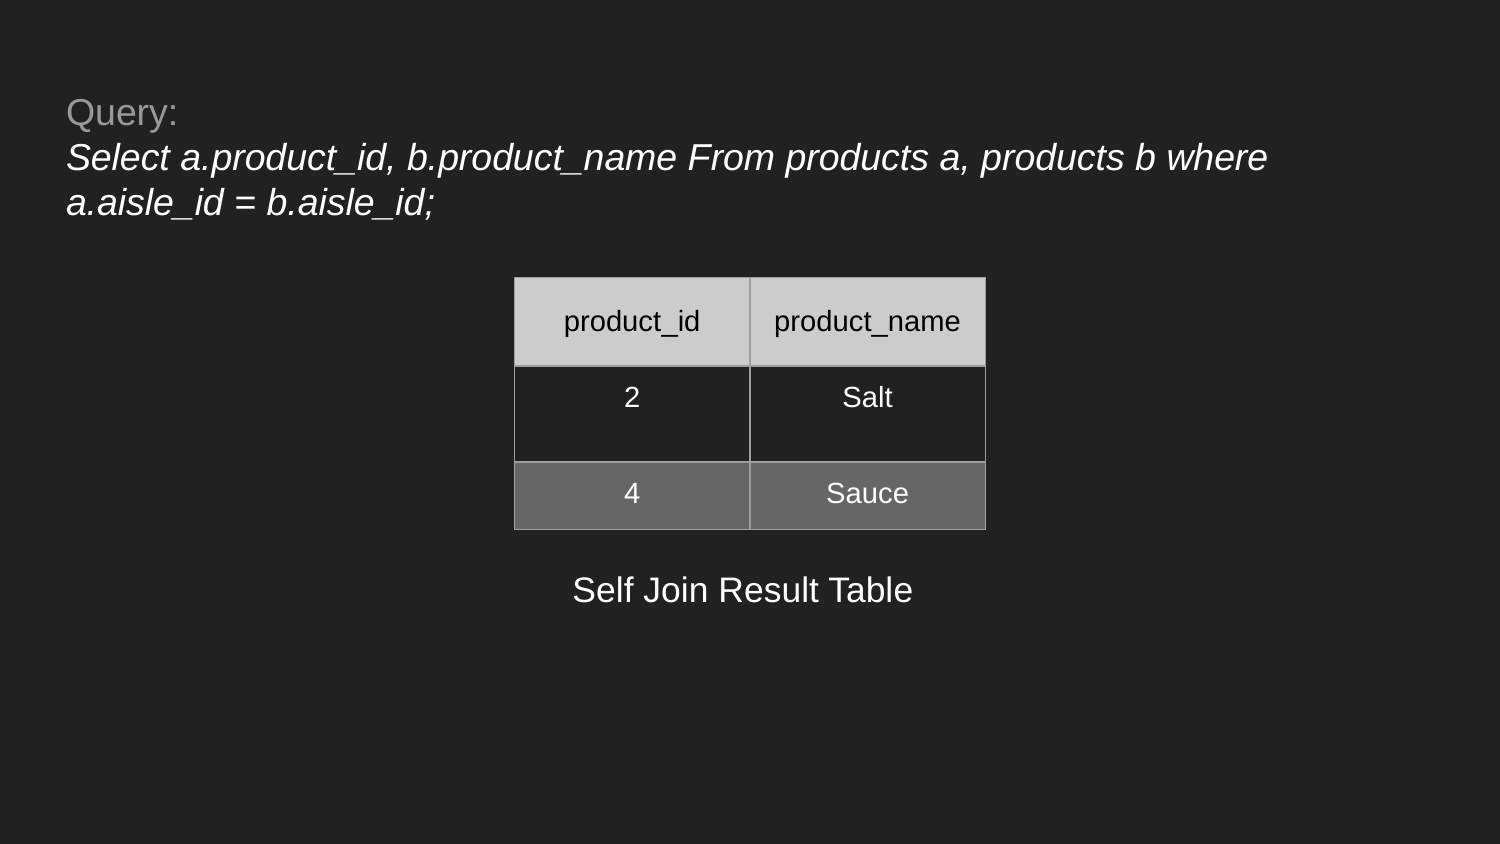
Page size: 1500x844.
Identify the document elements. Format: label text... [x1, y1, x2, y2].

title Query: Select a.product_id, b.product_name From products a, products b where a.aisle_id = b.aisle_id; [51, 72, 1449, 167]
table_header product_id [515, 278, 749, 365]
table_cell Salt [751, 367, 985, 461]
table_cell Sauce [751, 463, 985, 529]
table_cell 4 [515, 463, 749, 529]
table_cell 2 [515, 367, 749, 461]
table_header product_name [751, 278, 985, 365]
title Self Join Result Table [557, 552, 1041, 647]
